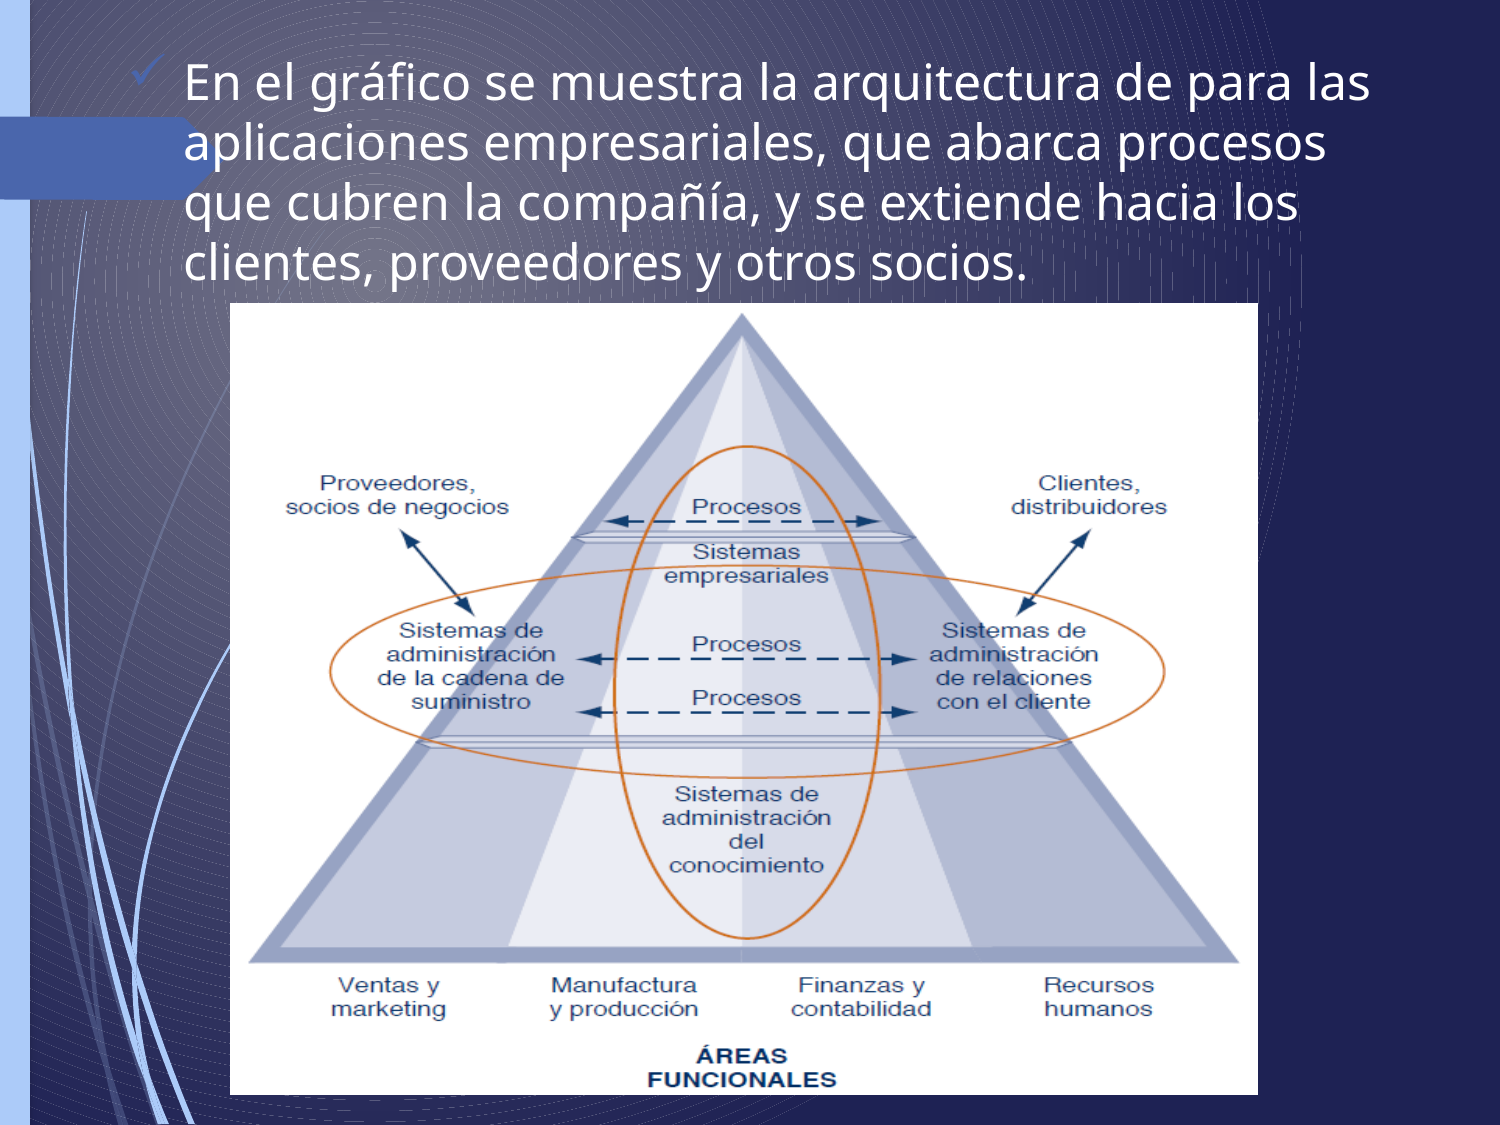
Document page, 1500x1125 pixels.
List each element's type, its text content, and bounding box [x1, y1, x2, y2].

list En el gráfico se muestra la arquitectura de para las aplicaciones empresariales, que abarca procesos que cubren la compañía, y se extiende hacia los clientes, proveedores y otros socios. [112, 42, 1424, 1047]
picture [229, 302, 1259, 1095]
